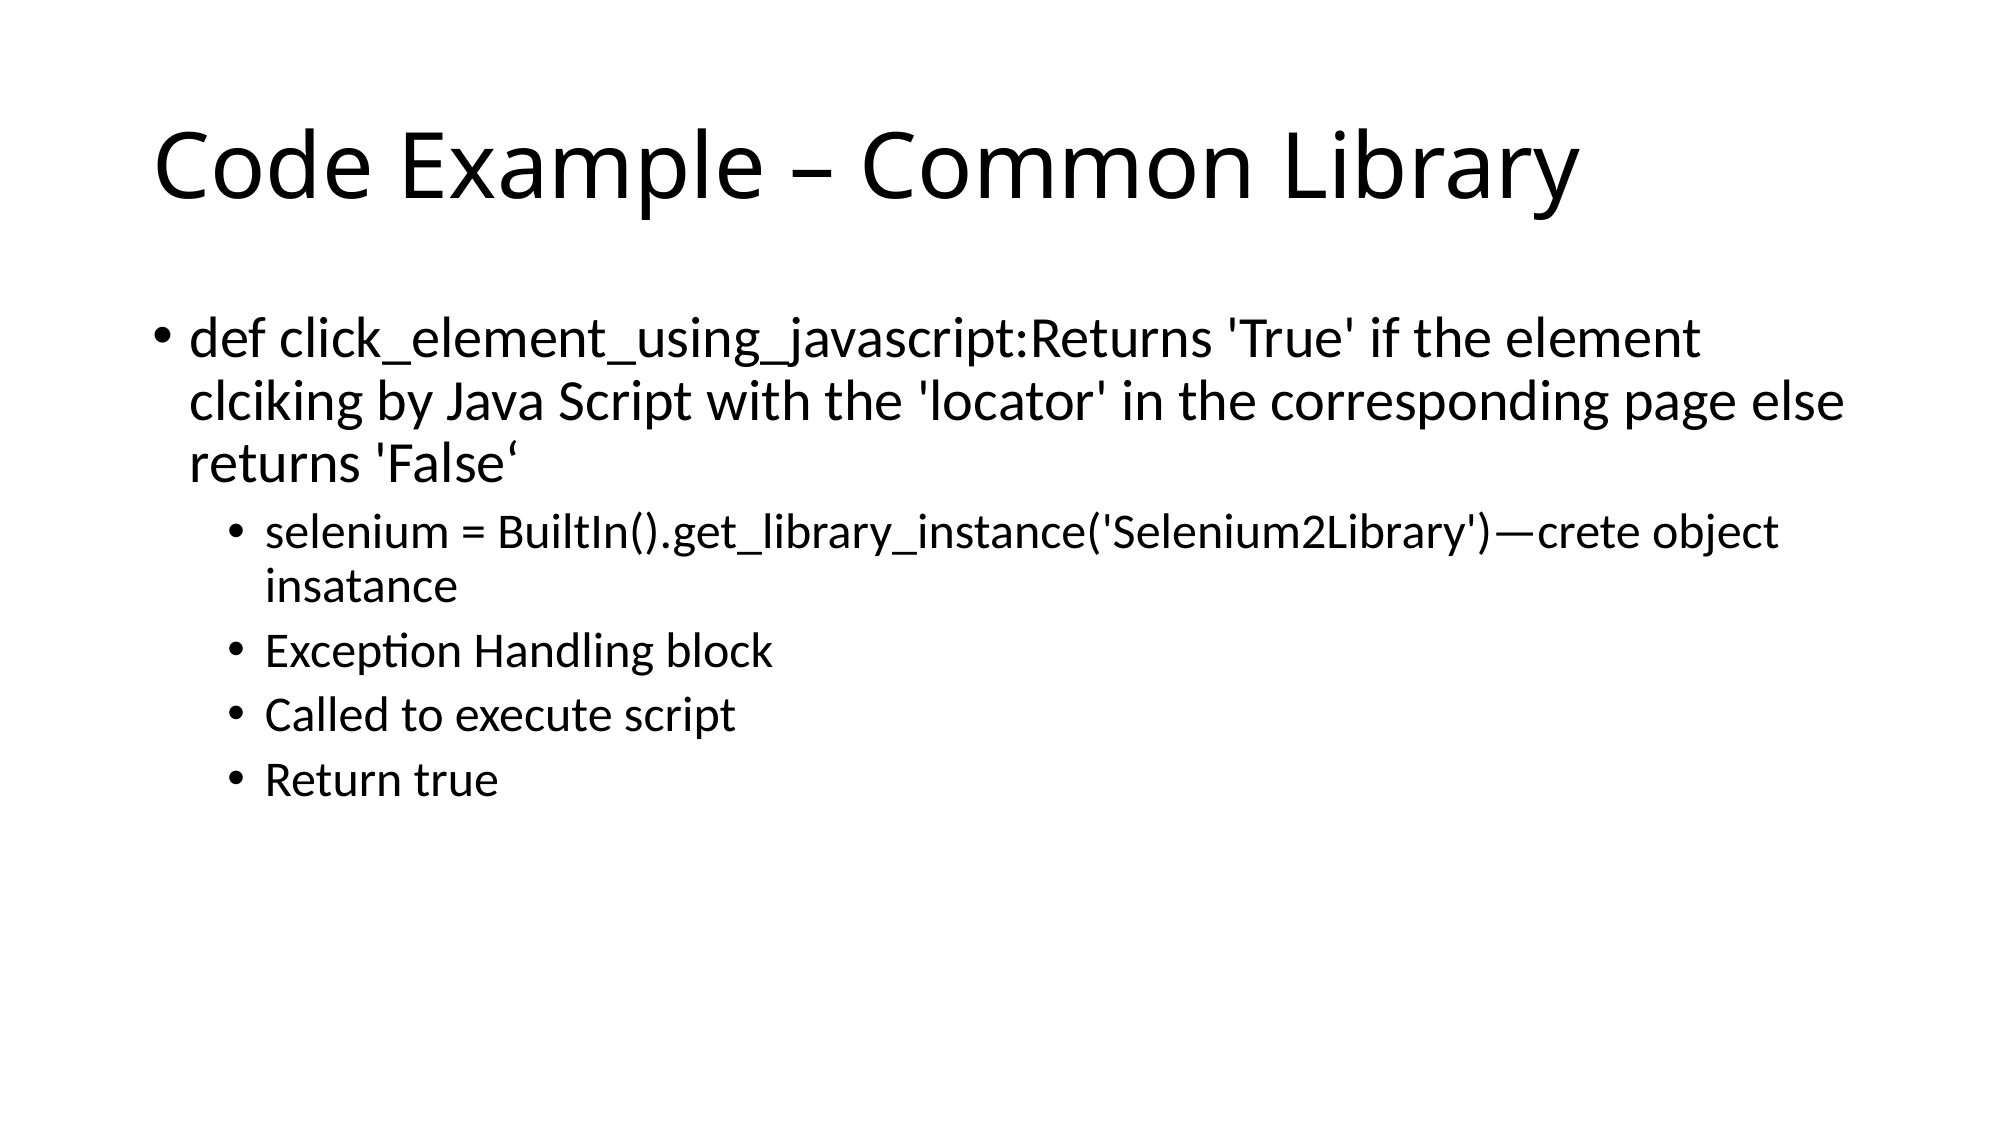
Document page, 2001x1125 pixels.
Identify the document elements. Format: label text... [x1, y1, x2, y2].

list def click_element_using_javascript:Returns 'True' if the element clciking by Java Script with the 'locator' in the corresponding page else returns 'False‘ selenium = BuiltIn().get_library_instance('Selenium2Library')—crete object insatance Exception Handling block Called to execute script Return true [137, 299, 1863, 1014]
title Code Example – Common Library [137, 59, 1863, 278]
